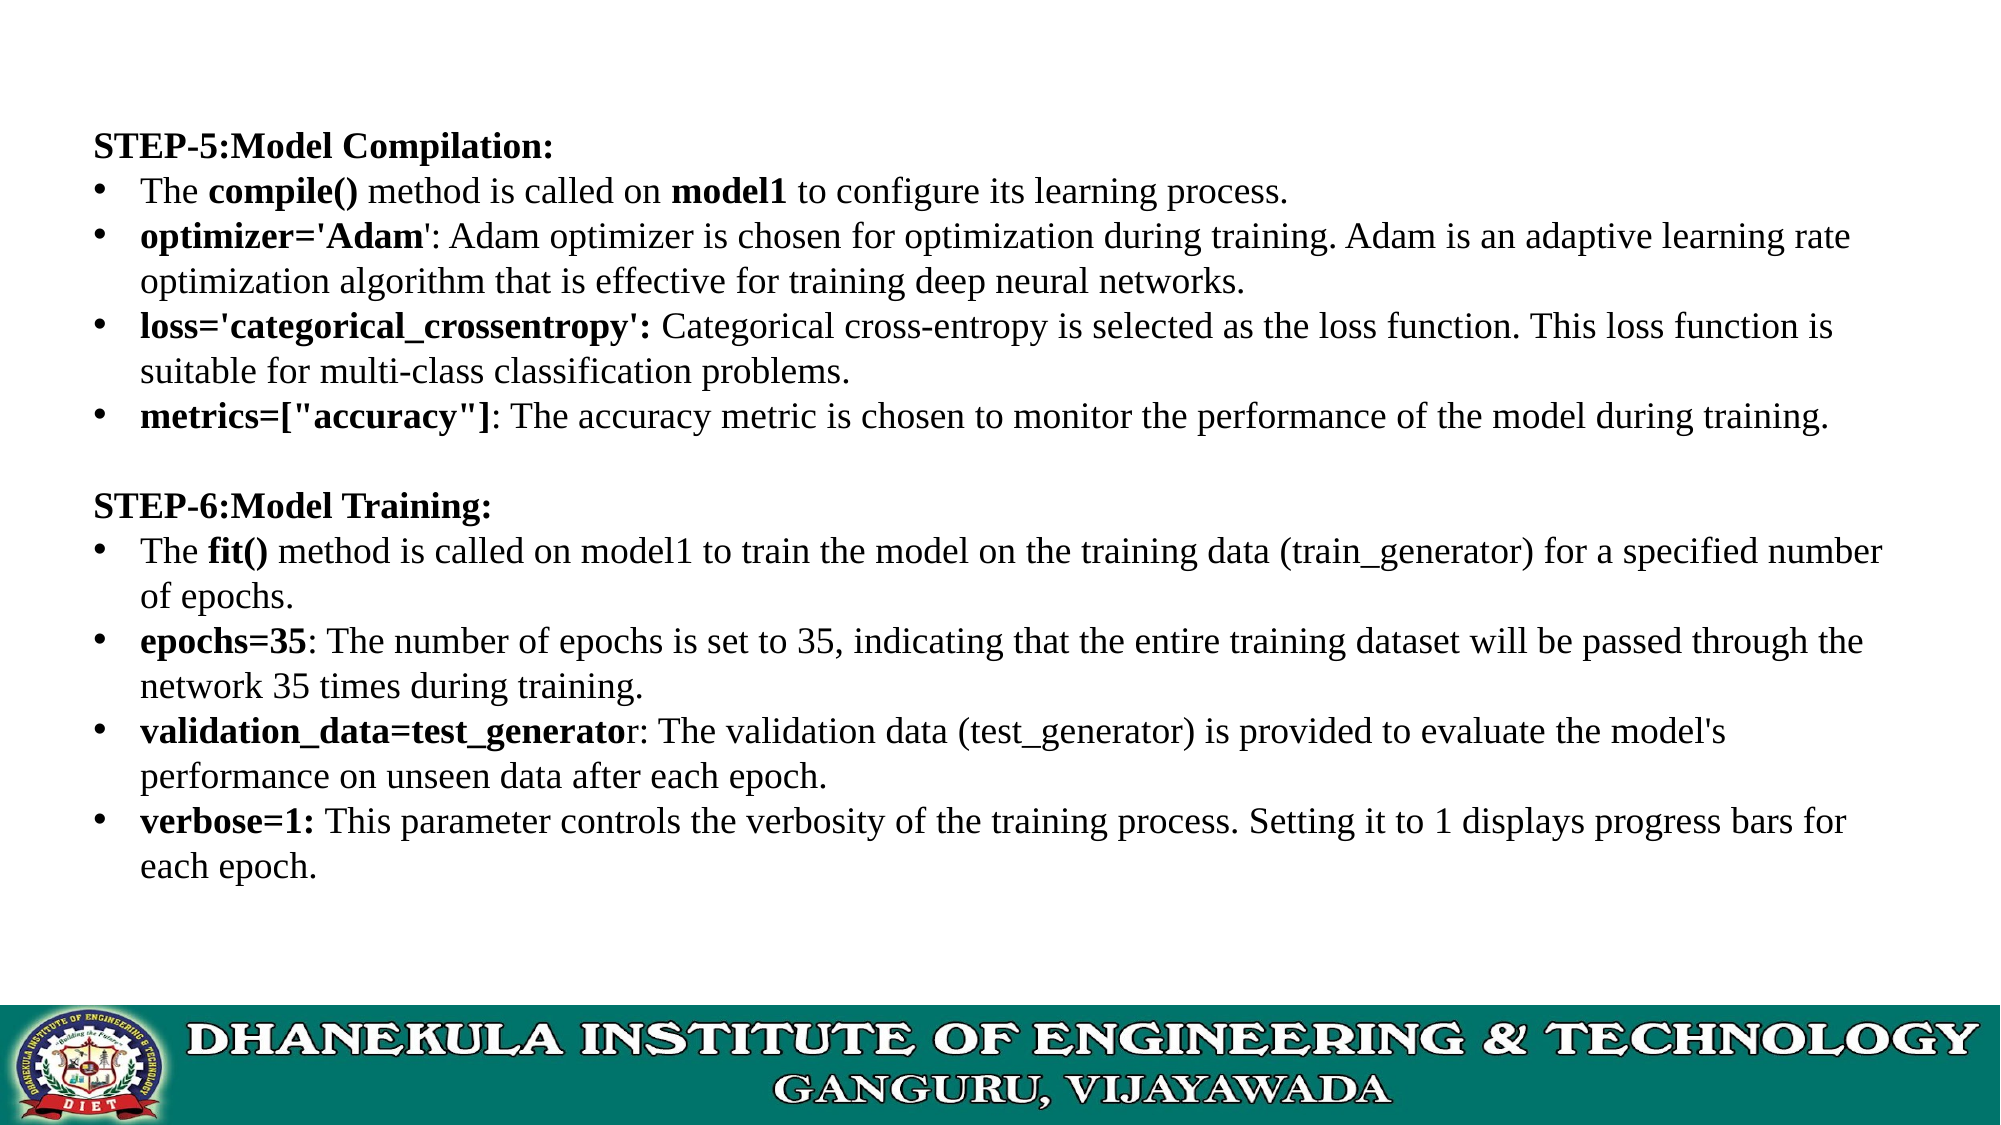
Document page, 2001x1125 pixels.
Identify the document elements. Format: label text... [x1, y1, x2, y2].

text_box STEP-5:Model Compilation: The compile() method is called on model1 to configure its learning process. optimizer='Adam': Adam optimizer is chosen for optimization during training. Adam is an adaptive learning rate optimization algorithm that is effective for training deep neural networks. loss='categorical_crossentropy': Categorical cross-entropy is selected as the loss function. This loss function is suitable for multi-class classification problems. metrics=["accuracy"]: The accuracy metric is chosen to monitor the performance of the model during training. STEP-6:Model Training: The fit() method is called on model1 to train the model on the training data (train_generator) for a specified number of epochs. epochs=35: The number of epochs is set to 35, indicating that the entire training dataset will be passed through the network 35 times during training. validation_data=test_generator: The validation data (test_generator) is provided to evaluate the model's performance on unseen data after each epoch. verbose=1: This parameter controls the verbosity of the training process. Setting it to 1 displays progress bars for each epoch. [78, 113, 1927, 1018]
picture [0, 1005, 2000, 1125]
